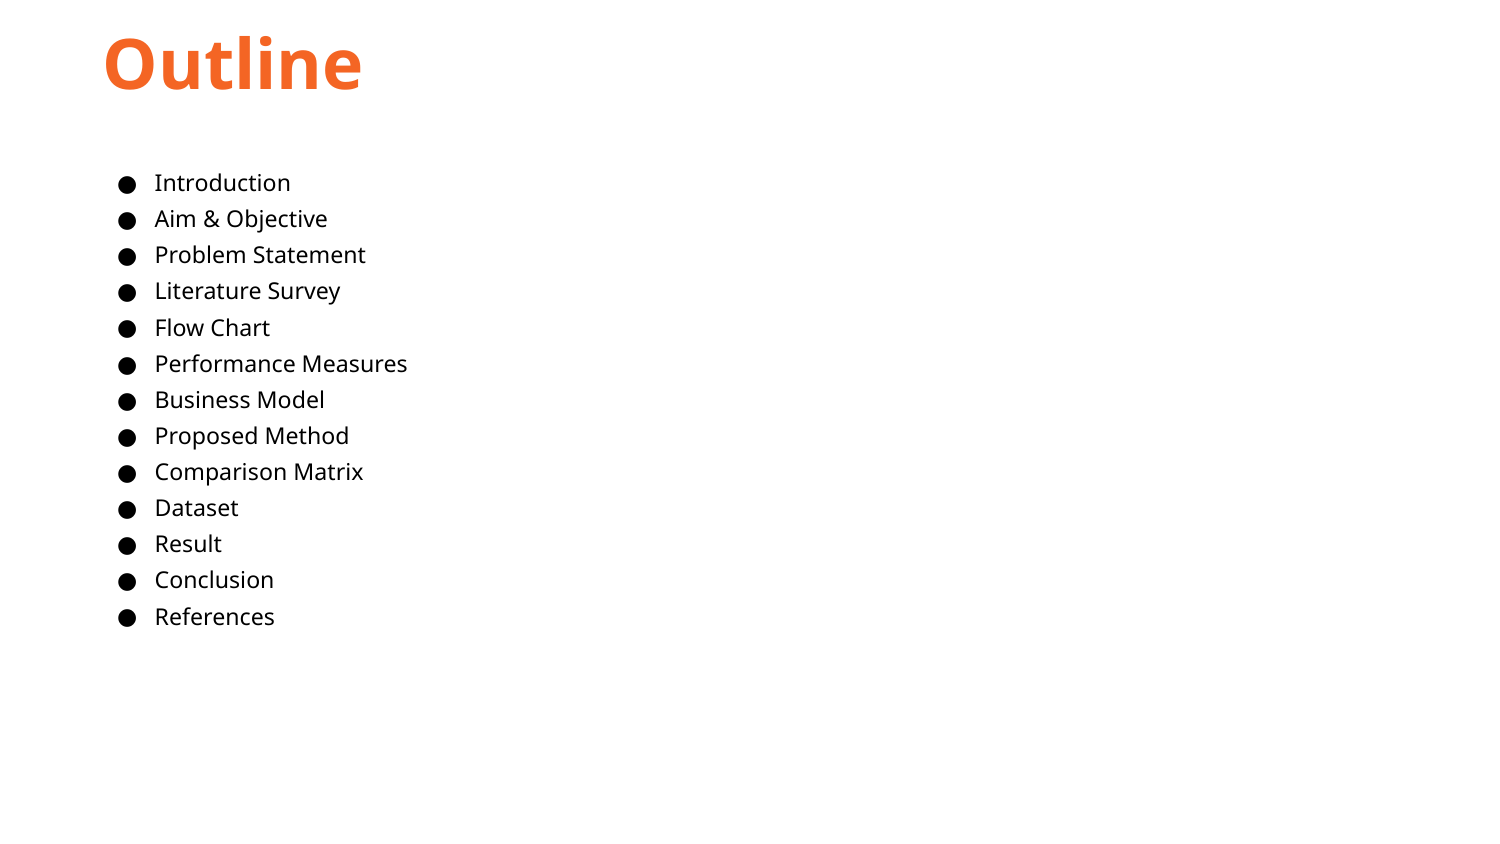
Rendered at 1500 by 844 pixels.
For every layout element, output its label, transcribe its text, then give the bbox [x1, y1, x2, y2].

title Introduction Aim & Objective Problem Statement Literature Survey Flow Chart Performance Measures Business Model Proposed Method Comparison Matrix Dataset Result Conclusion References [87, 147, 1379, 651]
title Outline [87, 0, 941, 126]
